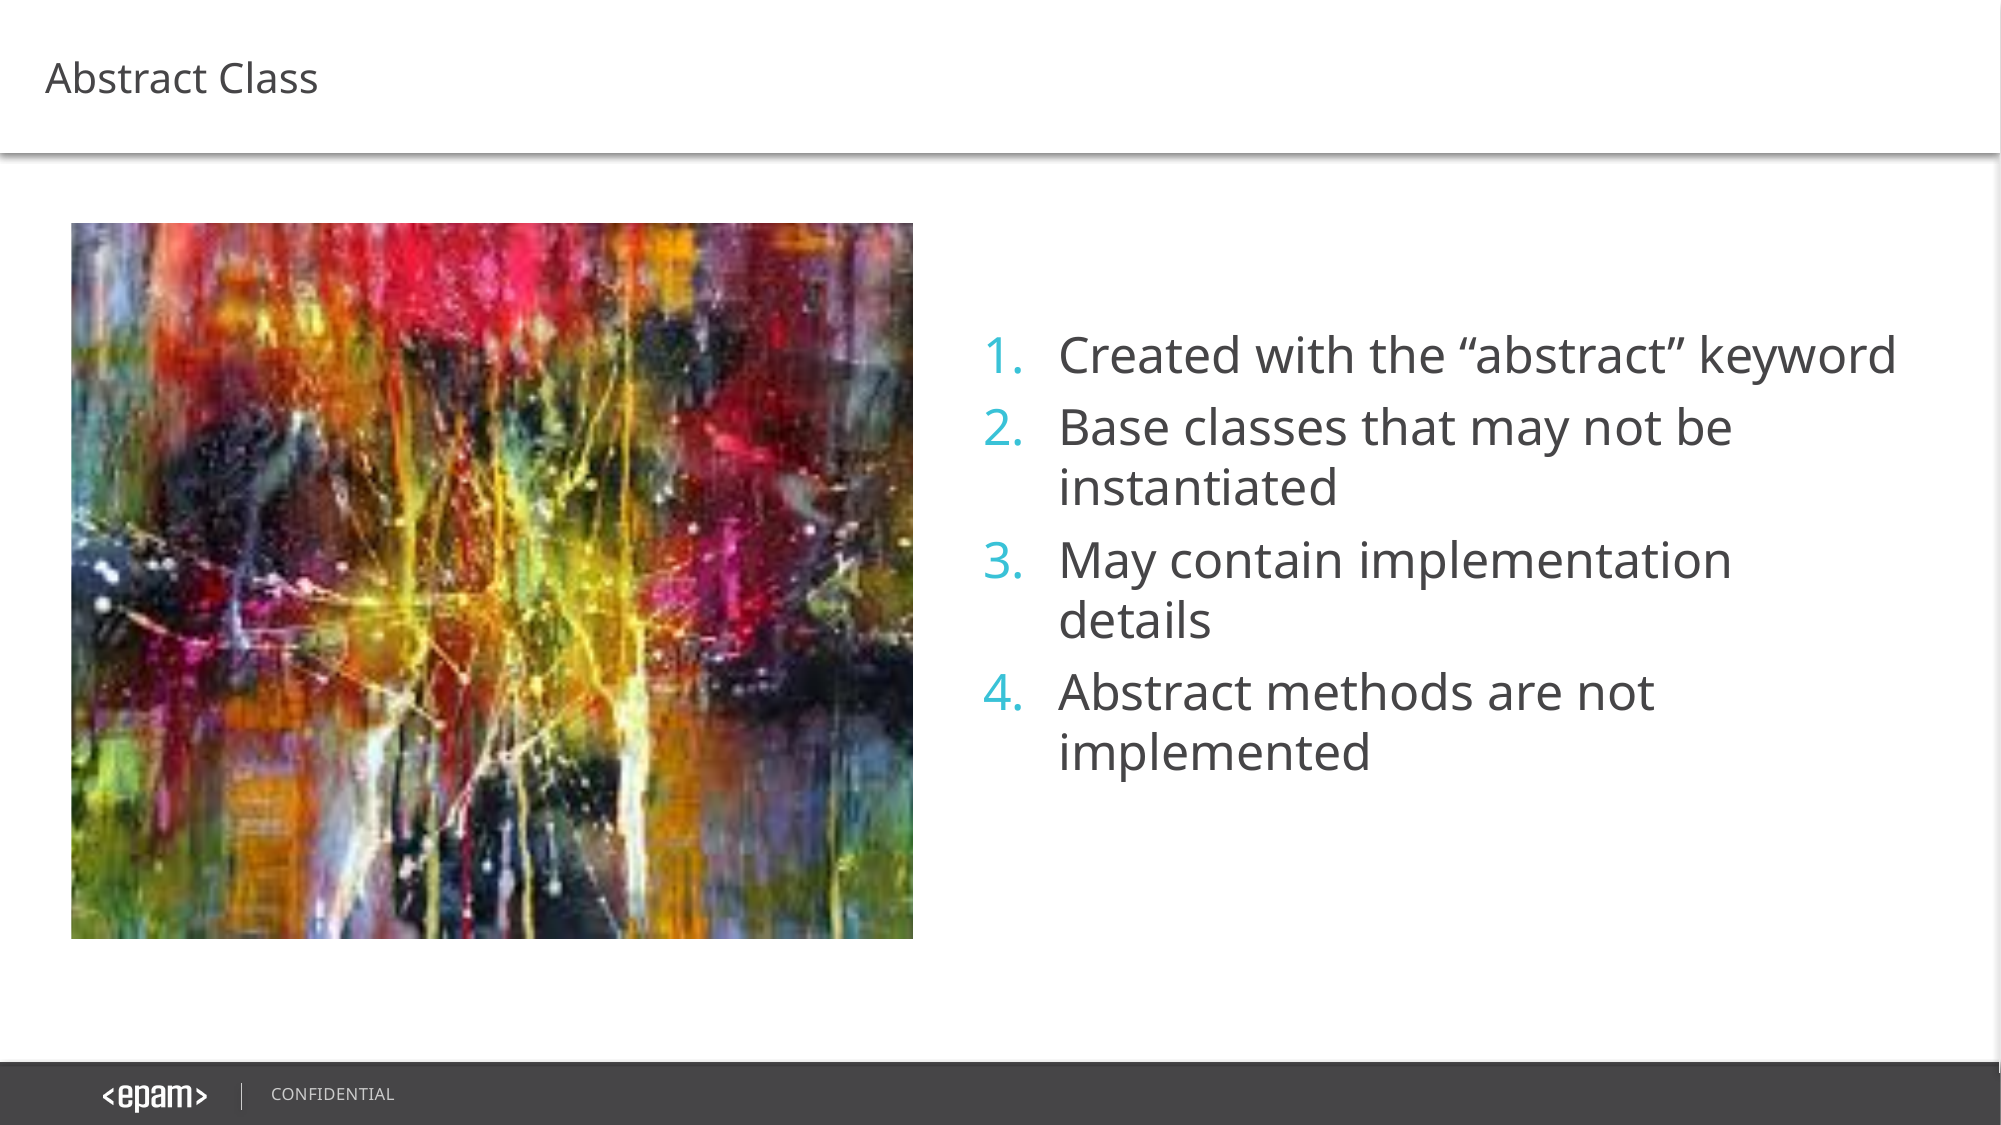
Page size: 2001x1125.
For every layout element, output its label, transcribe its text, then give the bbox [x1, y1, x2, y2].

picture [71, 222, 914, 939]
list Abstract Class [0, 0, 2000, 153]
list Created with the “abstract” keyword Base classes that may not be instantiated May contain implementation details Abstract methods are not implemented [971, 223, 1911, 939]
picture [102, 1085, 207, 1113]
